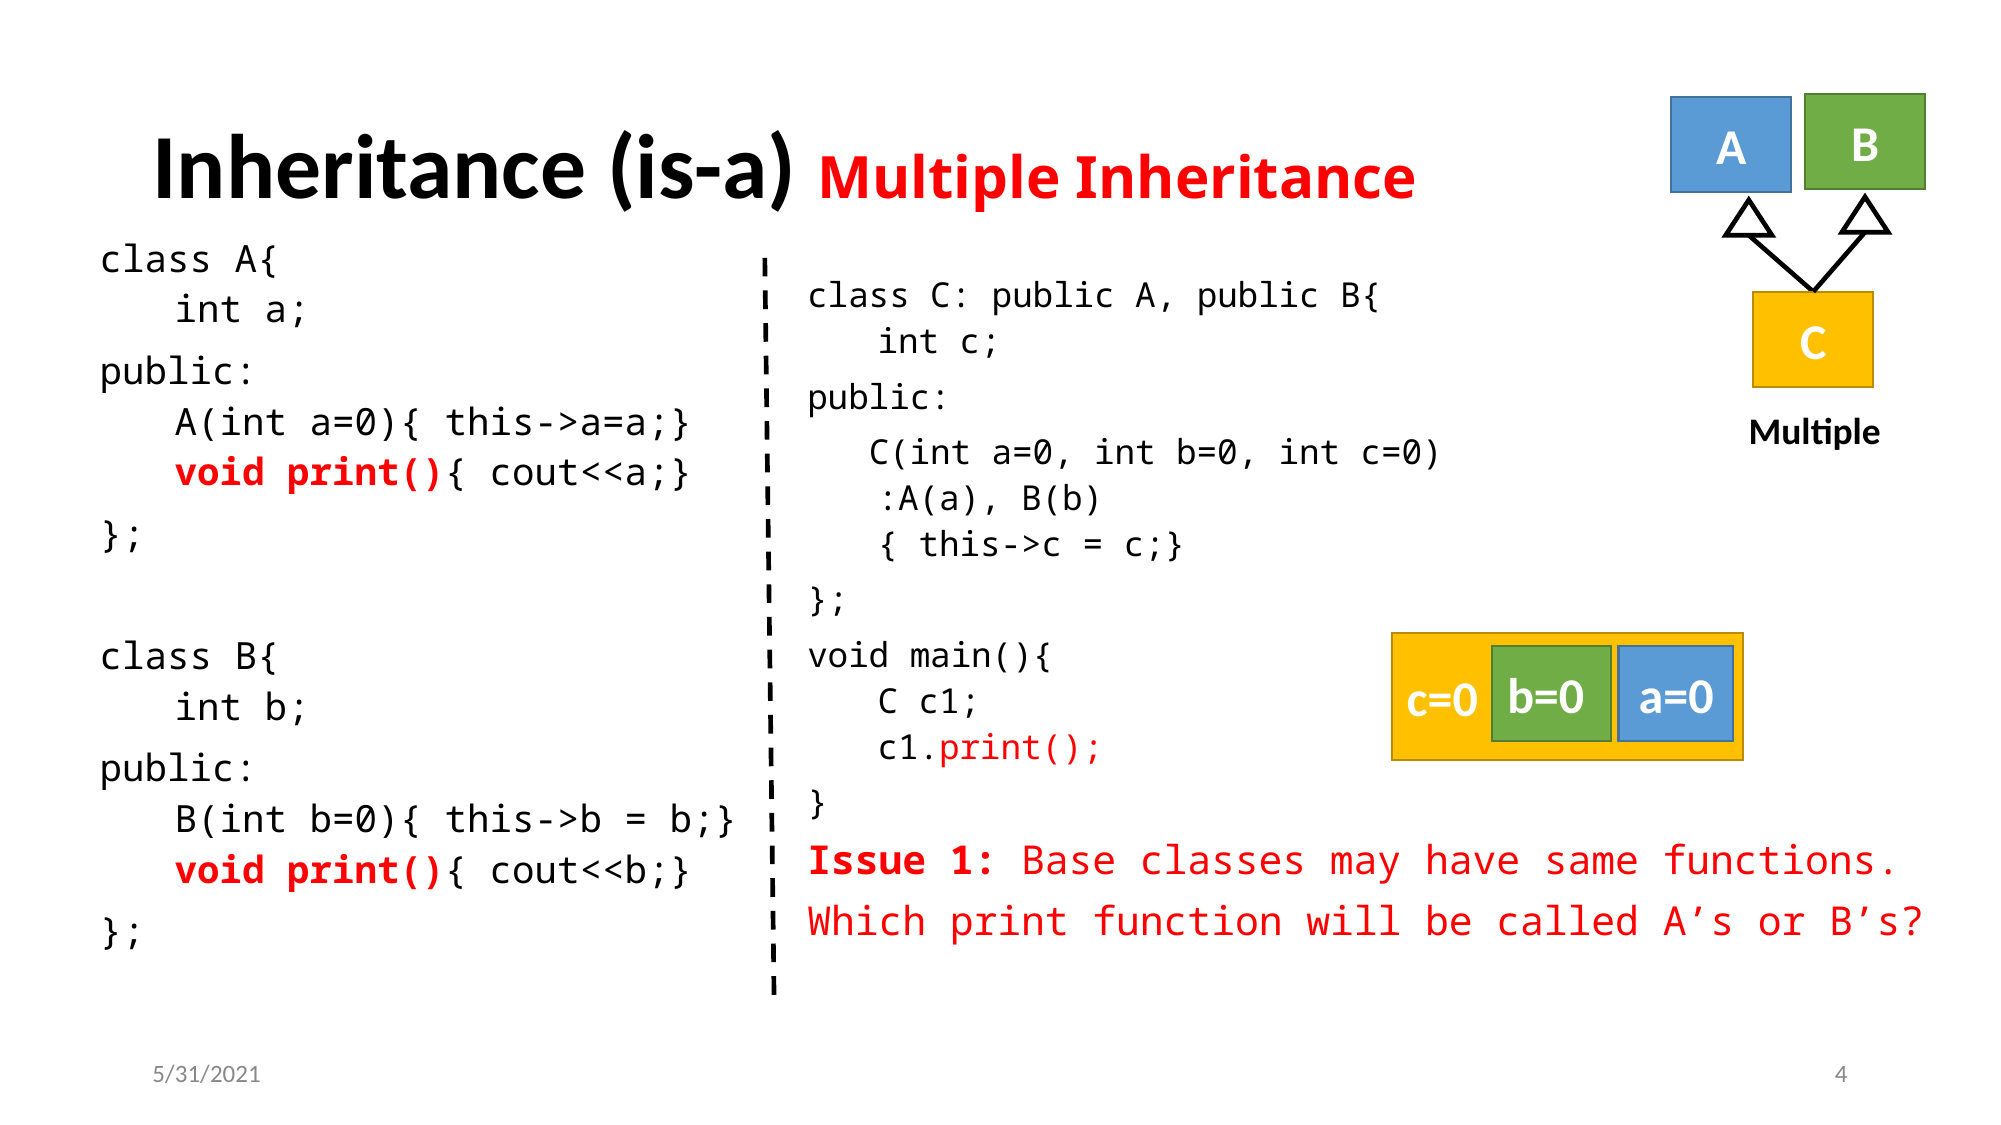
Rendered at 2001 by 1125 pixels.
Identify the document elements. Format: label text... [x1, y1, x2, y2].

text_box class A{ int a; public: A(int a=0){ this->a=a;} void print(){ cout<<a;} }; class B{ int b; public: B(int b=0){ this->b = b;} void print(){ cout<<b;} }; [84, 232, 788, 1043]
title Inheritance (is-a) Multiple Inheritance [137, 59, 1863, 278]
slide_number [137, 1043, 588, 1103]
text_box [1391, 632, 1744, 761]
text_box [764, 257, 775, 1000]
slide_number ‹#› [1412, 1042, 1863, 1103]
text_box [1670, 94, 1926, 461]
text_box class C: public A, public B{ int c; public: C(int a=0, int b=0, int c=0) :A(a), B(b) { this->c = c;} }; void main(){ C c1; c1.print(); } Issue 1: Base classes may have same functions. Which print function will be called A’s or B’s? [792, 270, 1944, 976]
